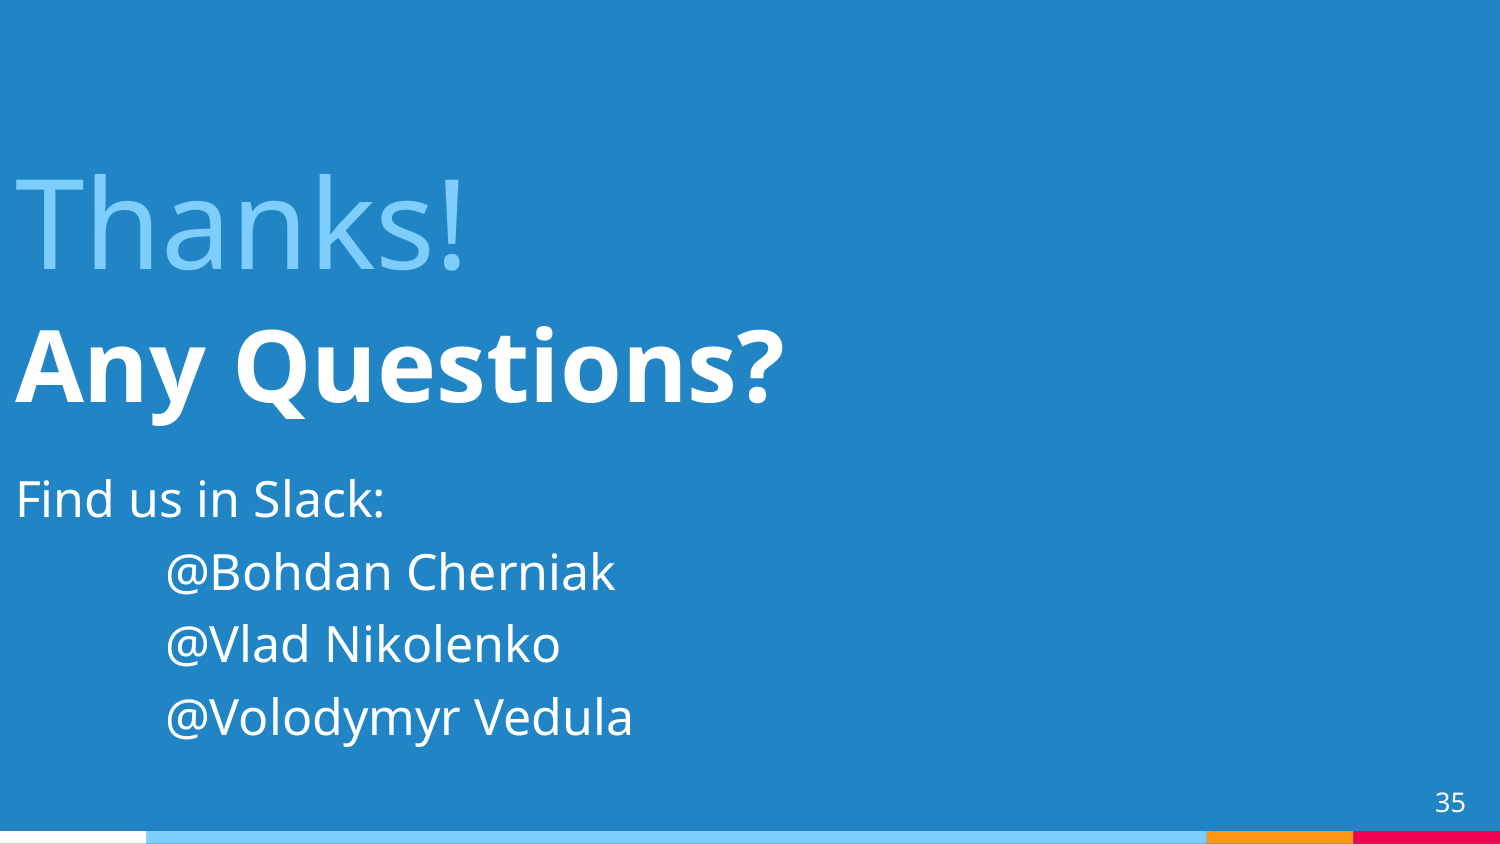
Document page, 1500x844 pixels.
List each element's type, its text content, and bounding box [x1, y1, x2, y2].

slide_number ‹#› [1391, 770, 1482, 822]
list Find us in Slack: @Bohdan Cherniak @Vlad Nikolenko @Volodymyr Vedula [0, 452, 913, 780]
subtitle Any Questions? [0, 287, 913, 417]
title Thanks! [0, 118, 913, 287]
